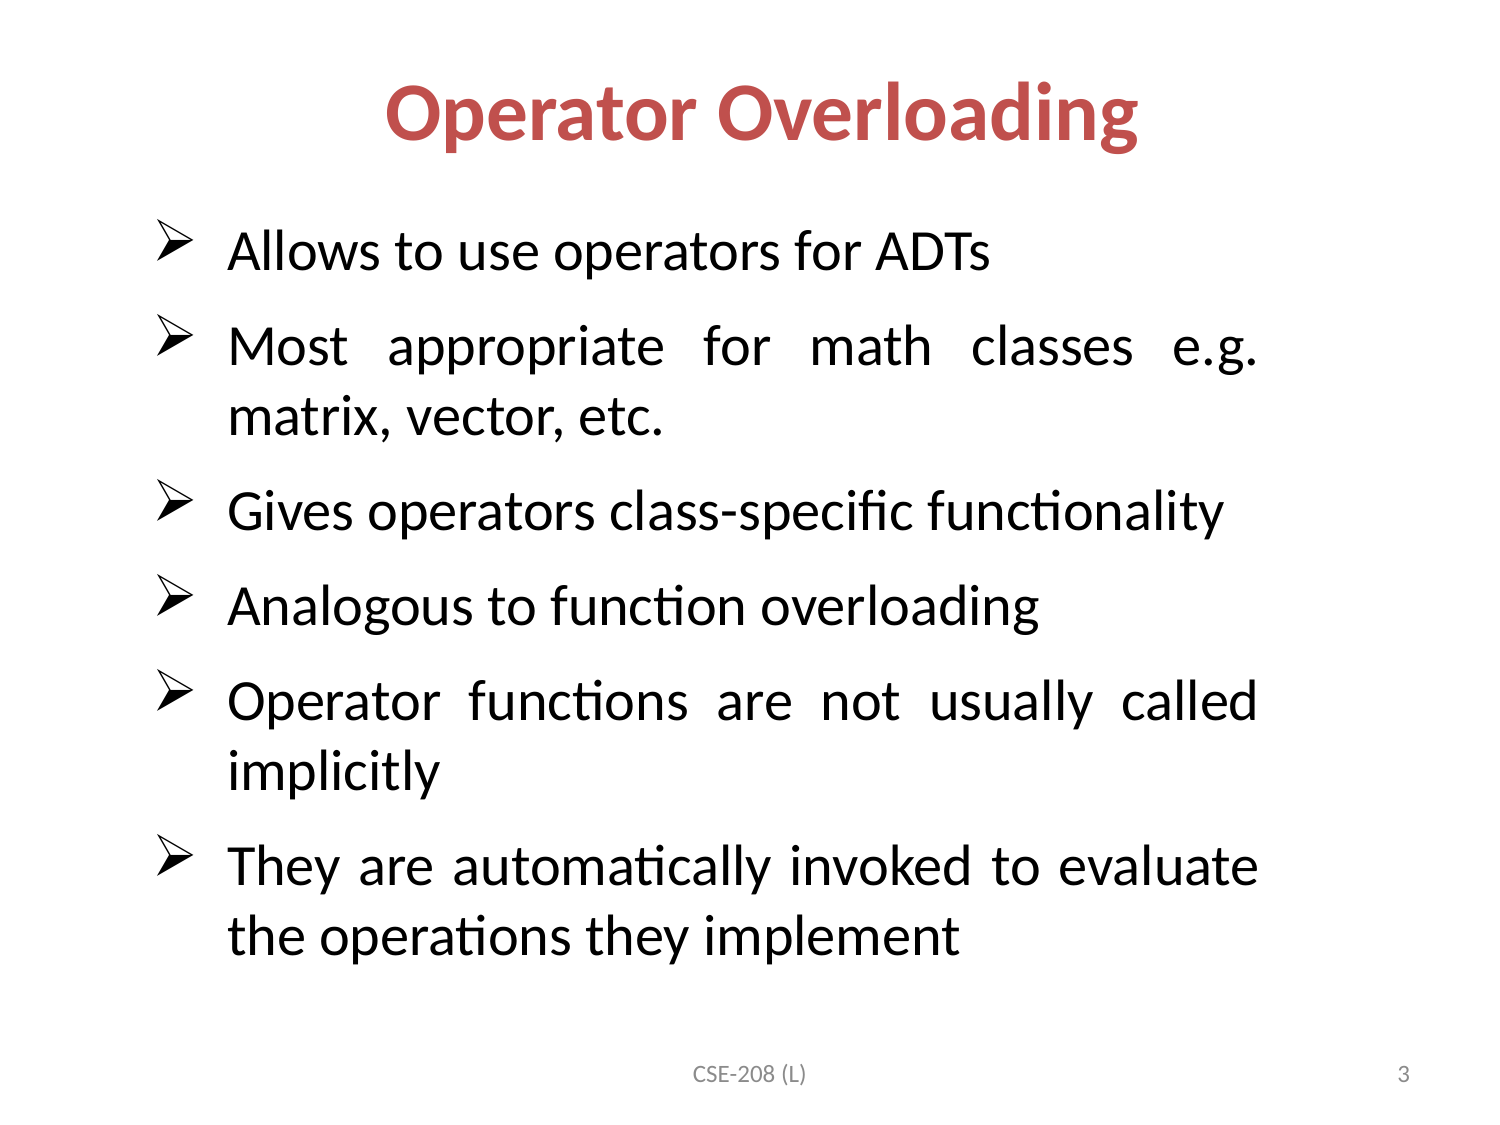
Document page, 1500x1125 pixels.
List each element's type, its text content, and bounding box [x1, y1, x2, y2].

slide_number 3 [1074, 1042, 1425, 1103]
footer CSE-208 (L) [512, 1042, 988, 1103]
text_box Operator Overloading [62, 50, 1388, 165]
text_box Allows to use operators for ADTs Most appropriate for math classes e.g. matrix, vector, etc. Gives operators class-specific functionality Analogous to function overloading Operator functions are not usually called implicitly They are automatically invoked to evaluate the operations they implement [137, 205, 1275, 605]
